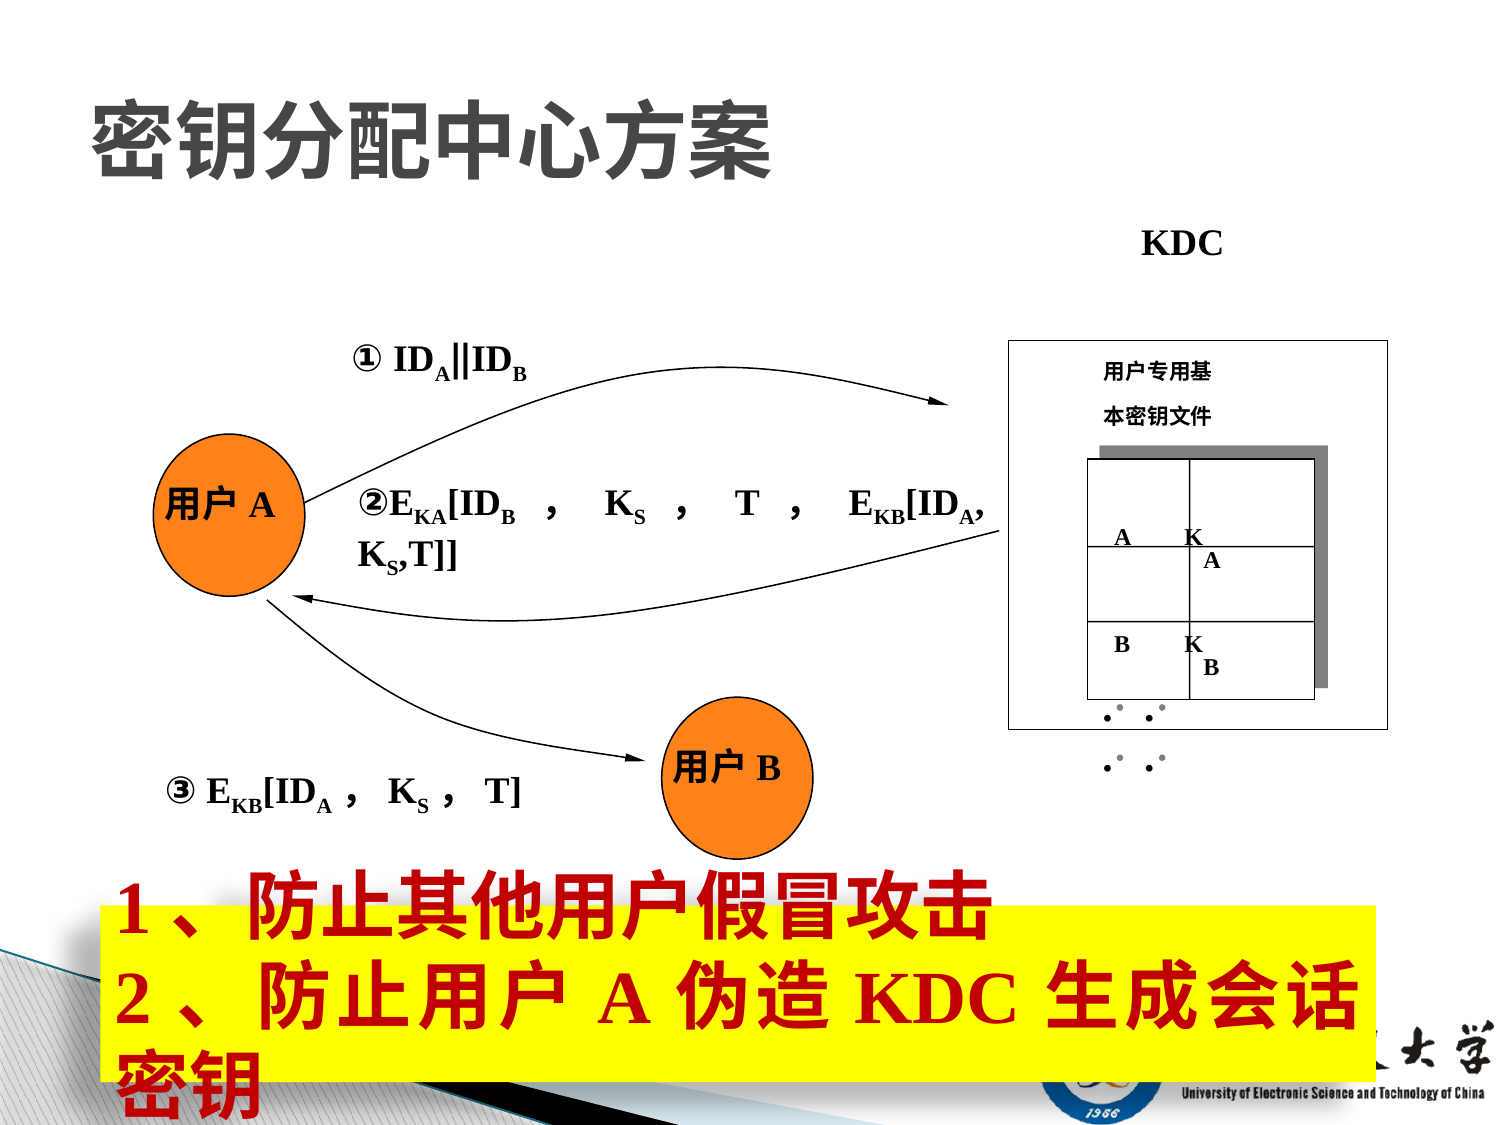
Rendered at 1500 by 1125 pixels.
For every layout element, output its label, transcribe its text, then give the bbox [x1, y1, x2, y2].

picture [1037, 995, 1495, 1125]
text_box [123, 210, 1388, 860]
title 密钥分配中心方案 [75, 45, 1425, 233]
text_box 1、防止其他用户假冒攻击 2、防止用户A伪造KDC生成会话密钥 [96, 901, 1380, 1087]
